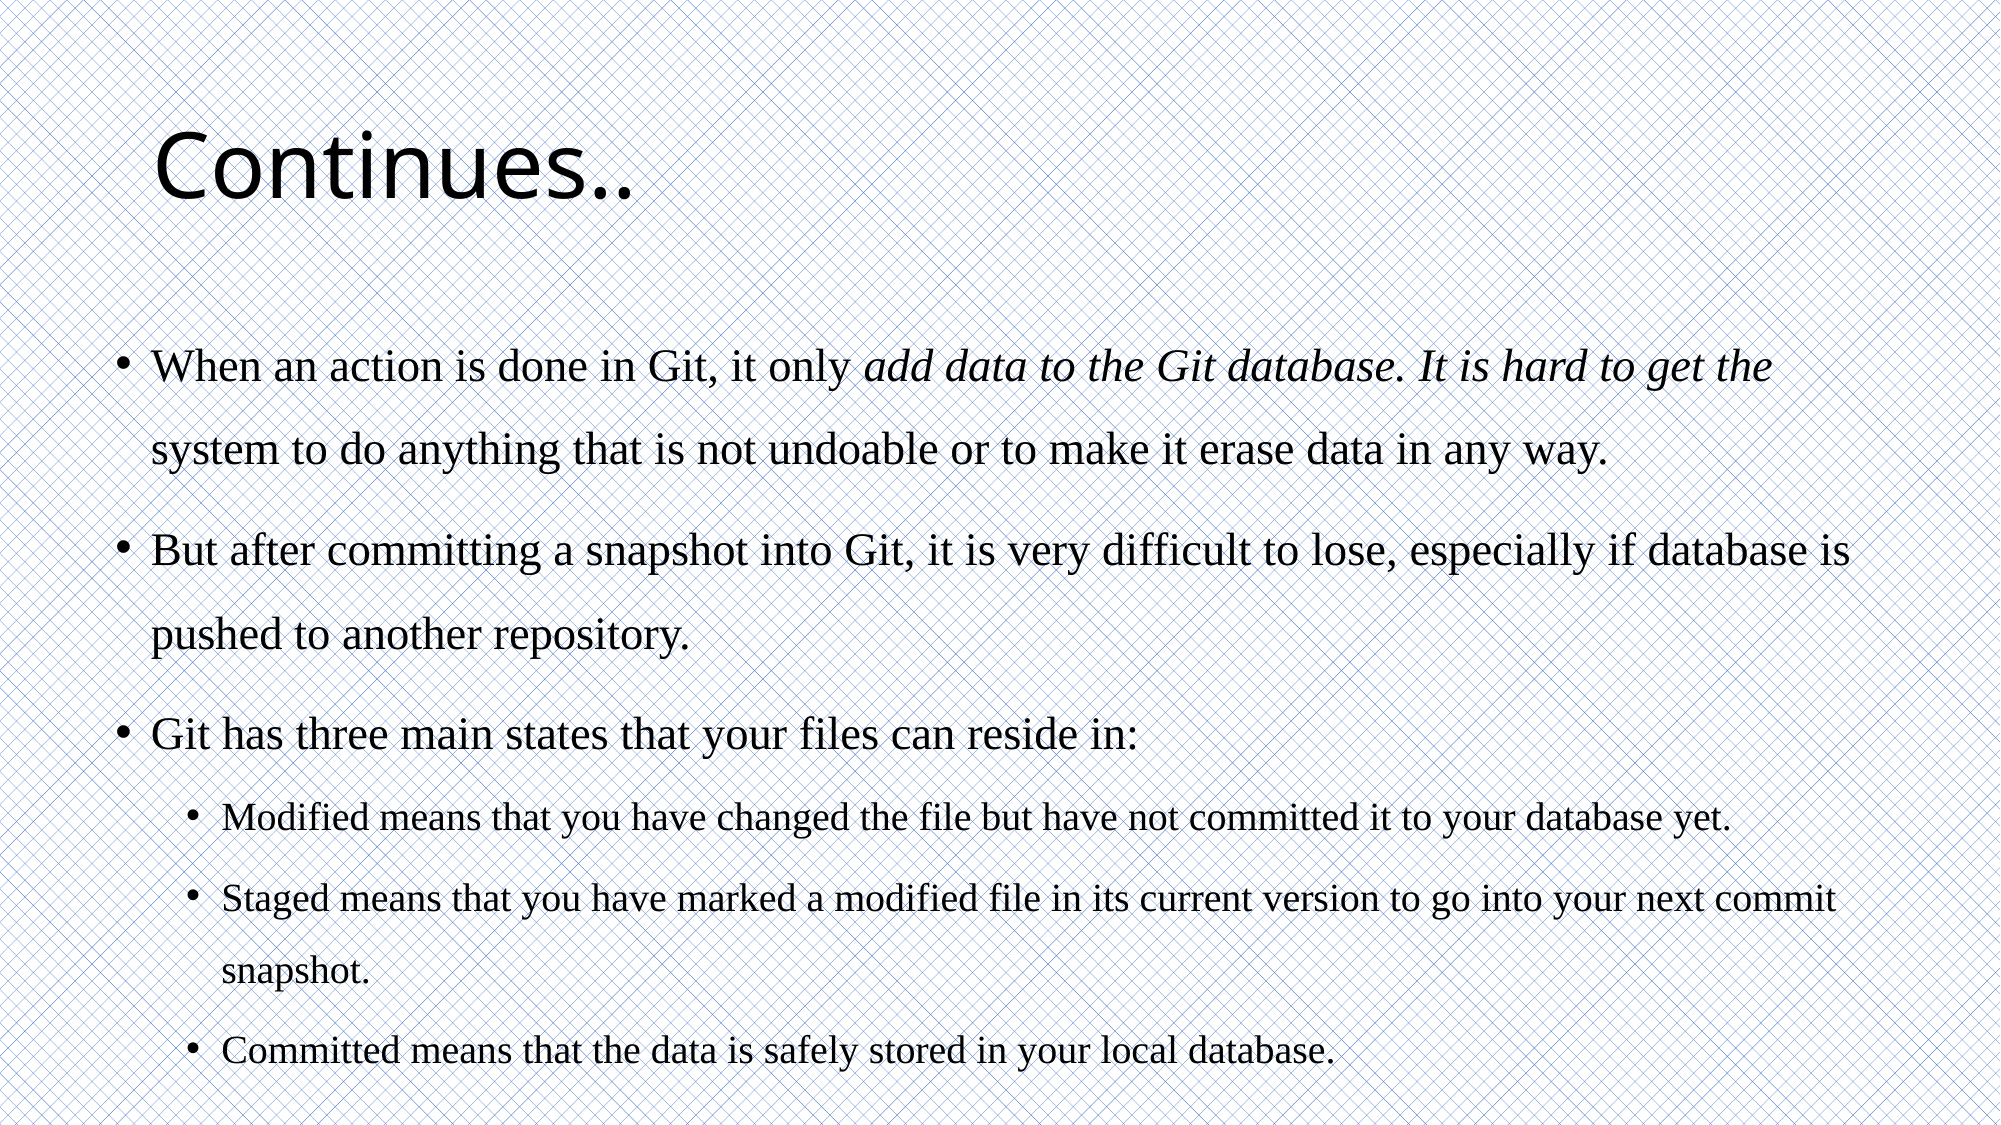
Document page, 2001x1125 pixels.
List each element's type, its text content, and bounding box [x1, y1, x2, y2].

list When an action is done in Git, it only add data to the Git database. It is hard to get the system to do anything that is not undoable or to make it erase data in any way. But after committing a snapshot into Git, it is very difficult to lose, especially if database is pushed to another repository. Git has three main states that your files can reside in: Modified means that you have changed the file but have not committed it to your database yet. Staged means that you have marked a modified file in its current version to go into your next commit snapshot. Committed means that the data is safely stored in your local database. [100, 299, 1907, 1082]
title Continues.. [137, 59, 1863, 278]
